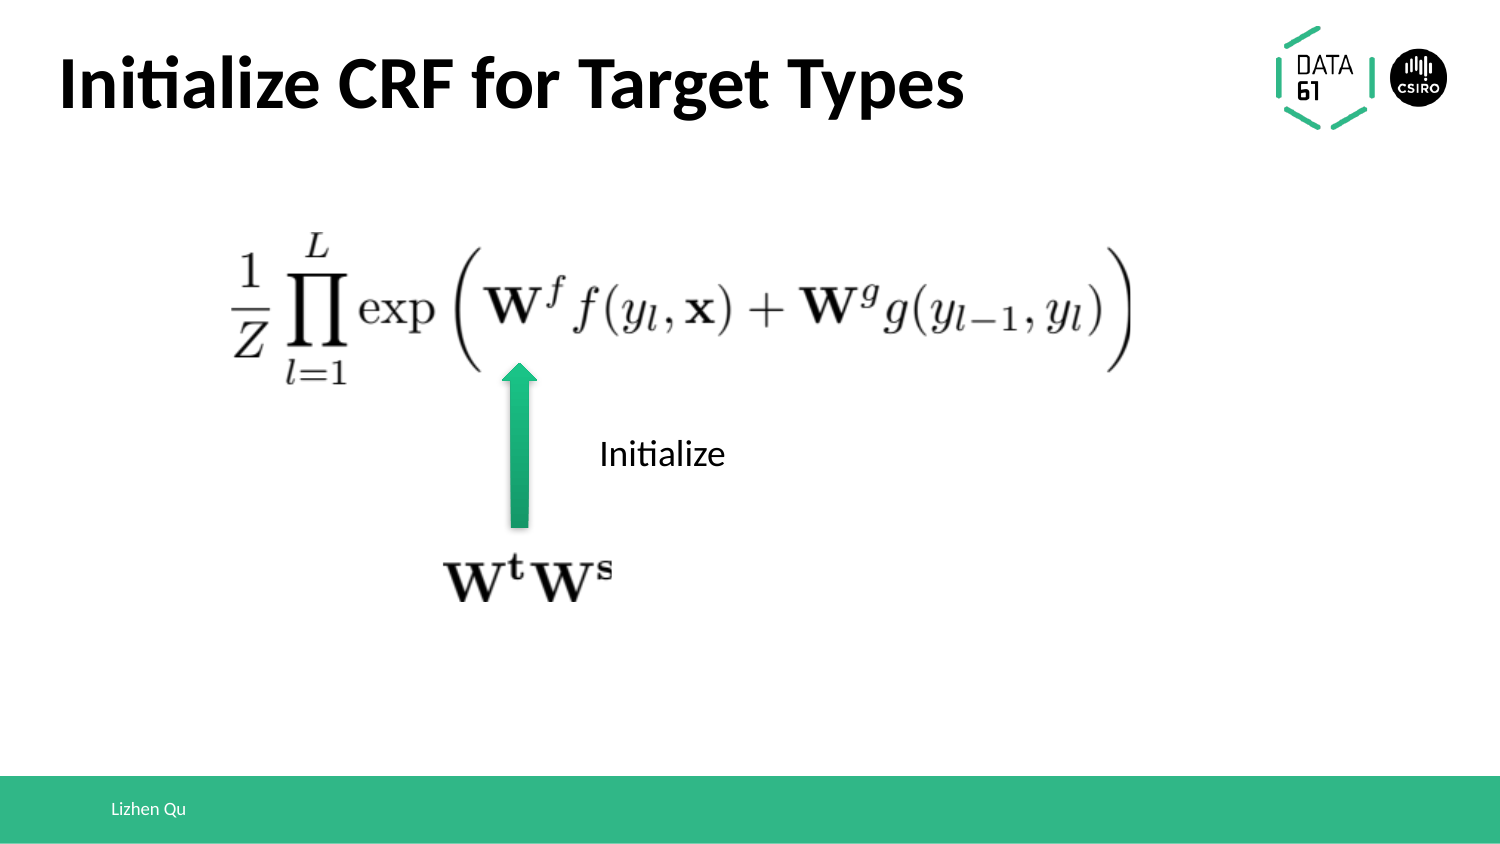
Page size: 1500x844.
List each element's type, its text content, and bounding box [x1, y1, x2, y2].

picture [229, 232, 1131, 385]
footer Lizhen Qu [111, 800, 1110, 816]
picture [442, 551, 612, 603]
text_box Initialize [584, 421, 786, 482]
text_box [510, 393, 529, 529]
picture [1276, 26, 1447, 130]
title Initialize CRF for Target Types [58, 33, 1258, 139]
